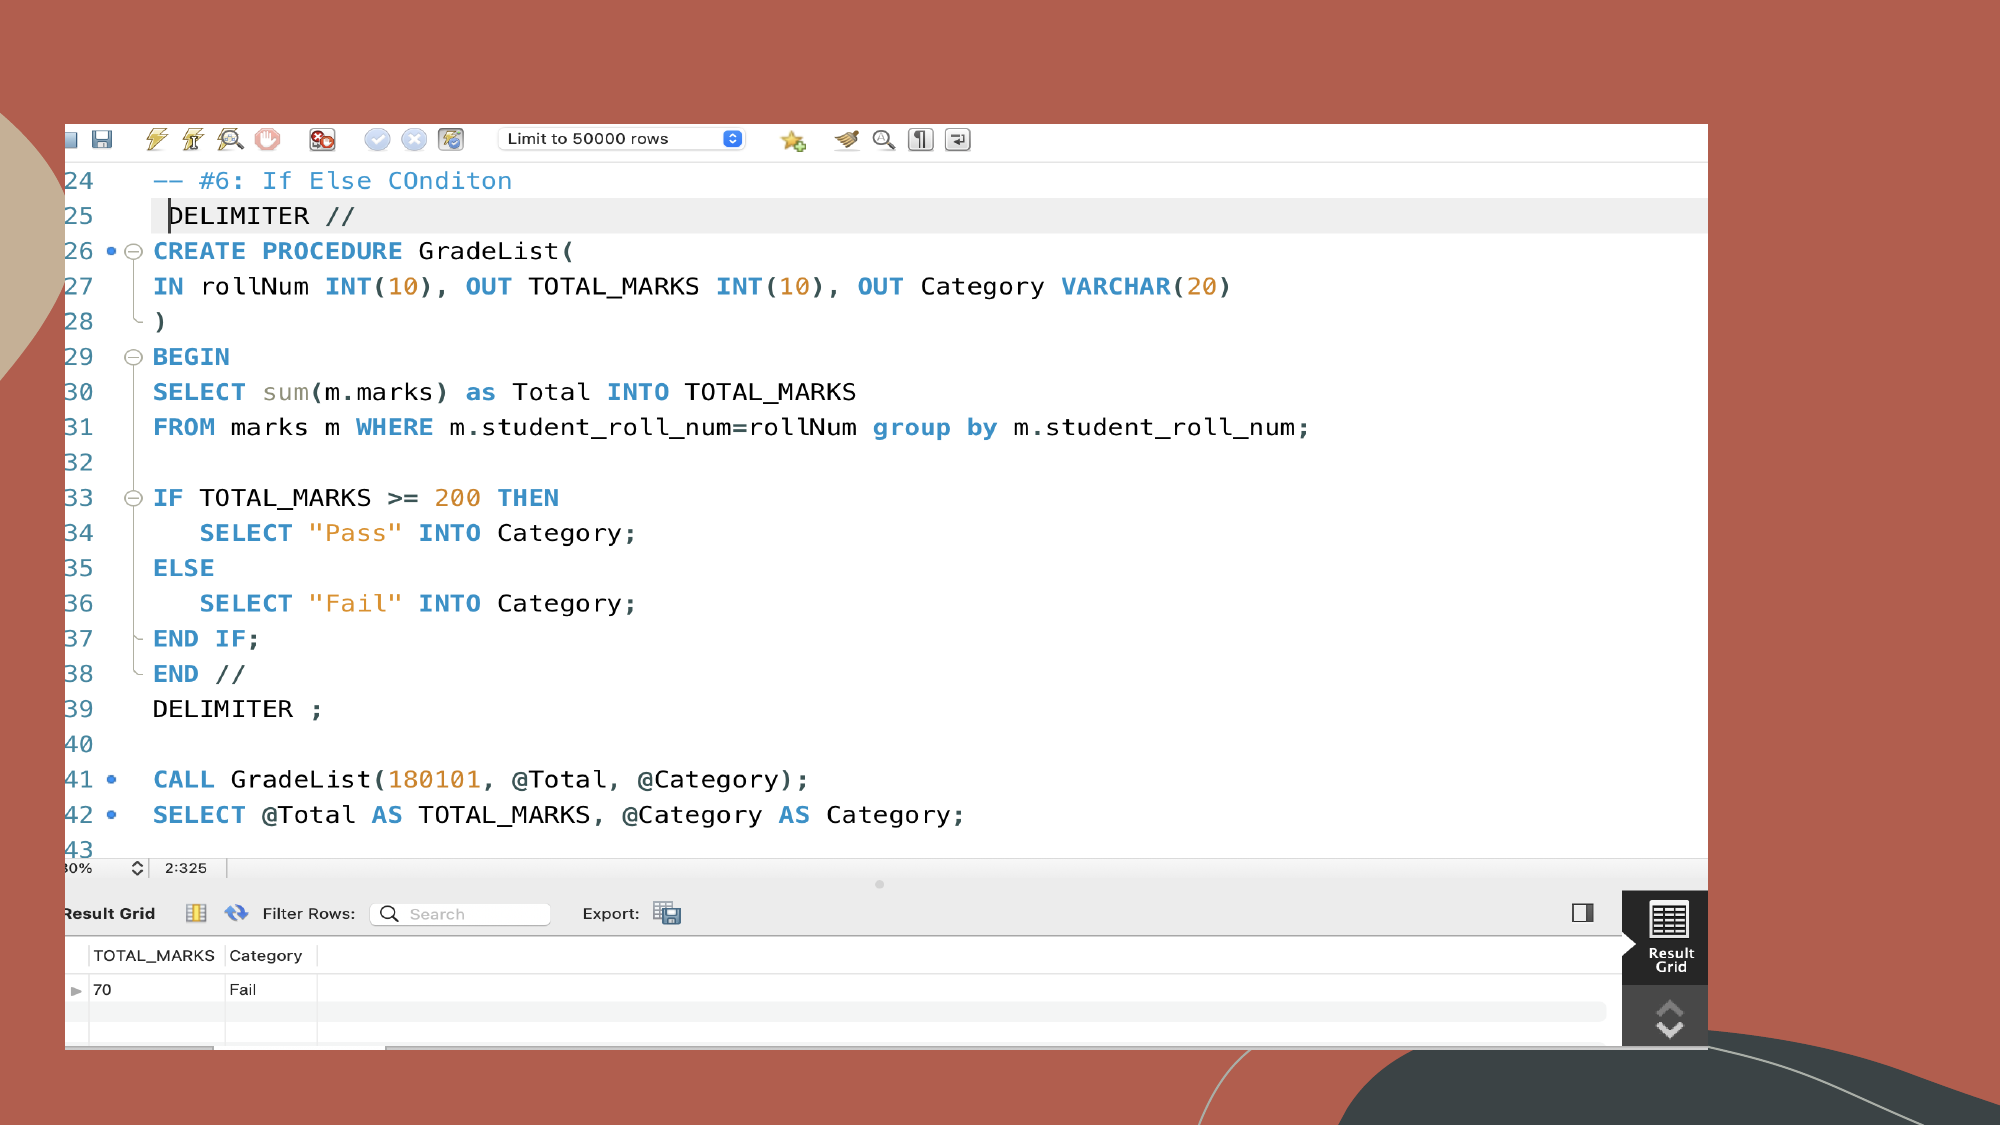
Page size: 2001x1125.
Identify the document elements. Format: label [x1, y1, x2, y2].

list [65, 124, 1709, 1050]
